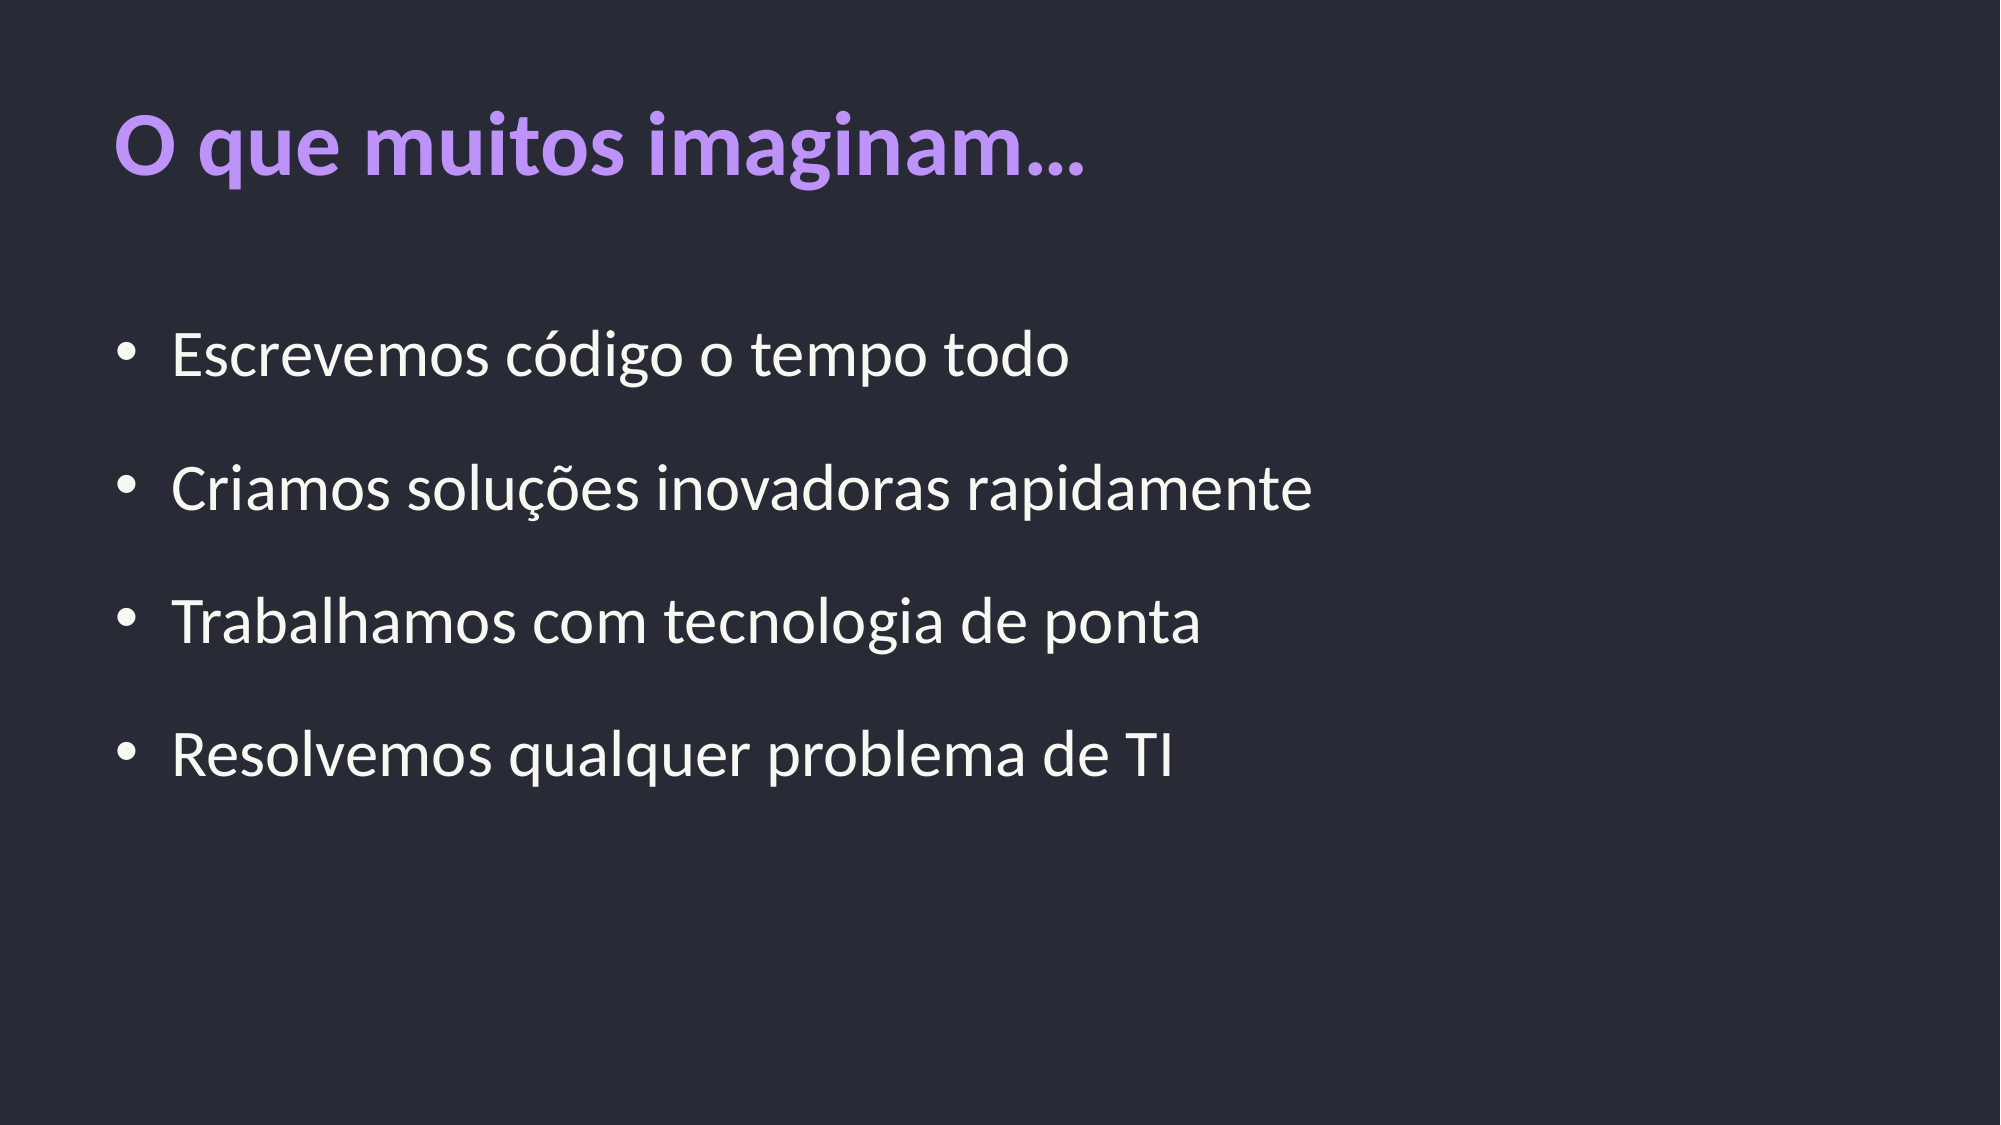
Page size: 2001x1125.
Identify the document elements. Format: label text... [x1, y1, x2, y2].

title O que muitos imaginam… [99, 45, 1900, 233]
list Escrevemos código o tempo todo Criamos soluções inovadoras rapidamente Trabalhamos com tecnologia de ponta Resolvemos qualquer problema de TI [99, 262, 1900, 1005]
